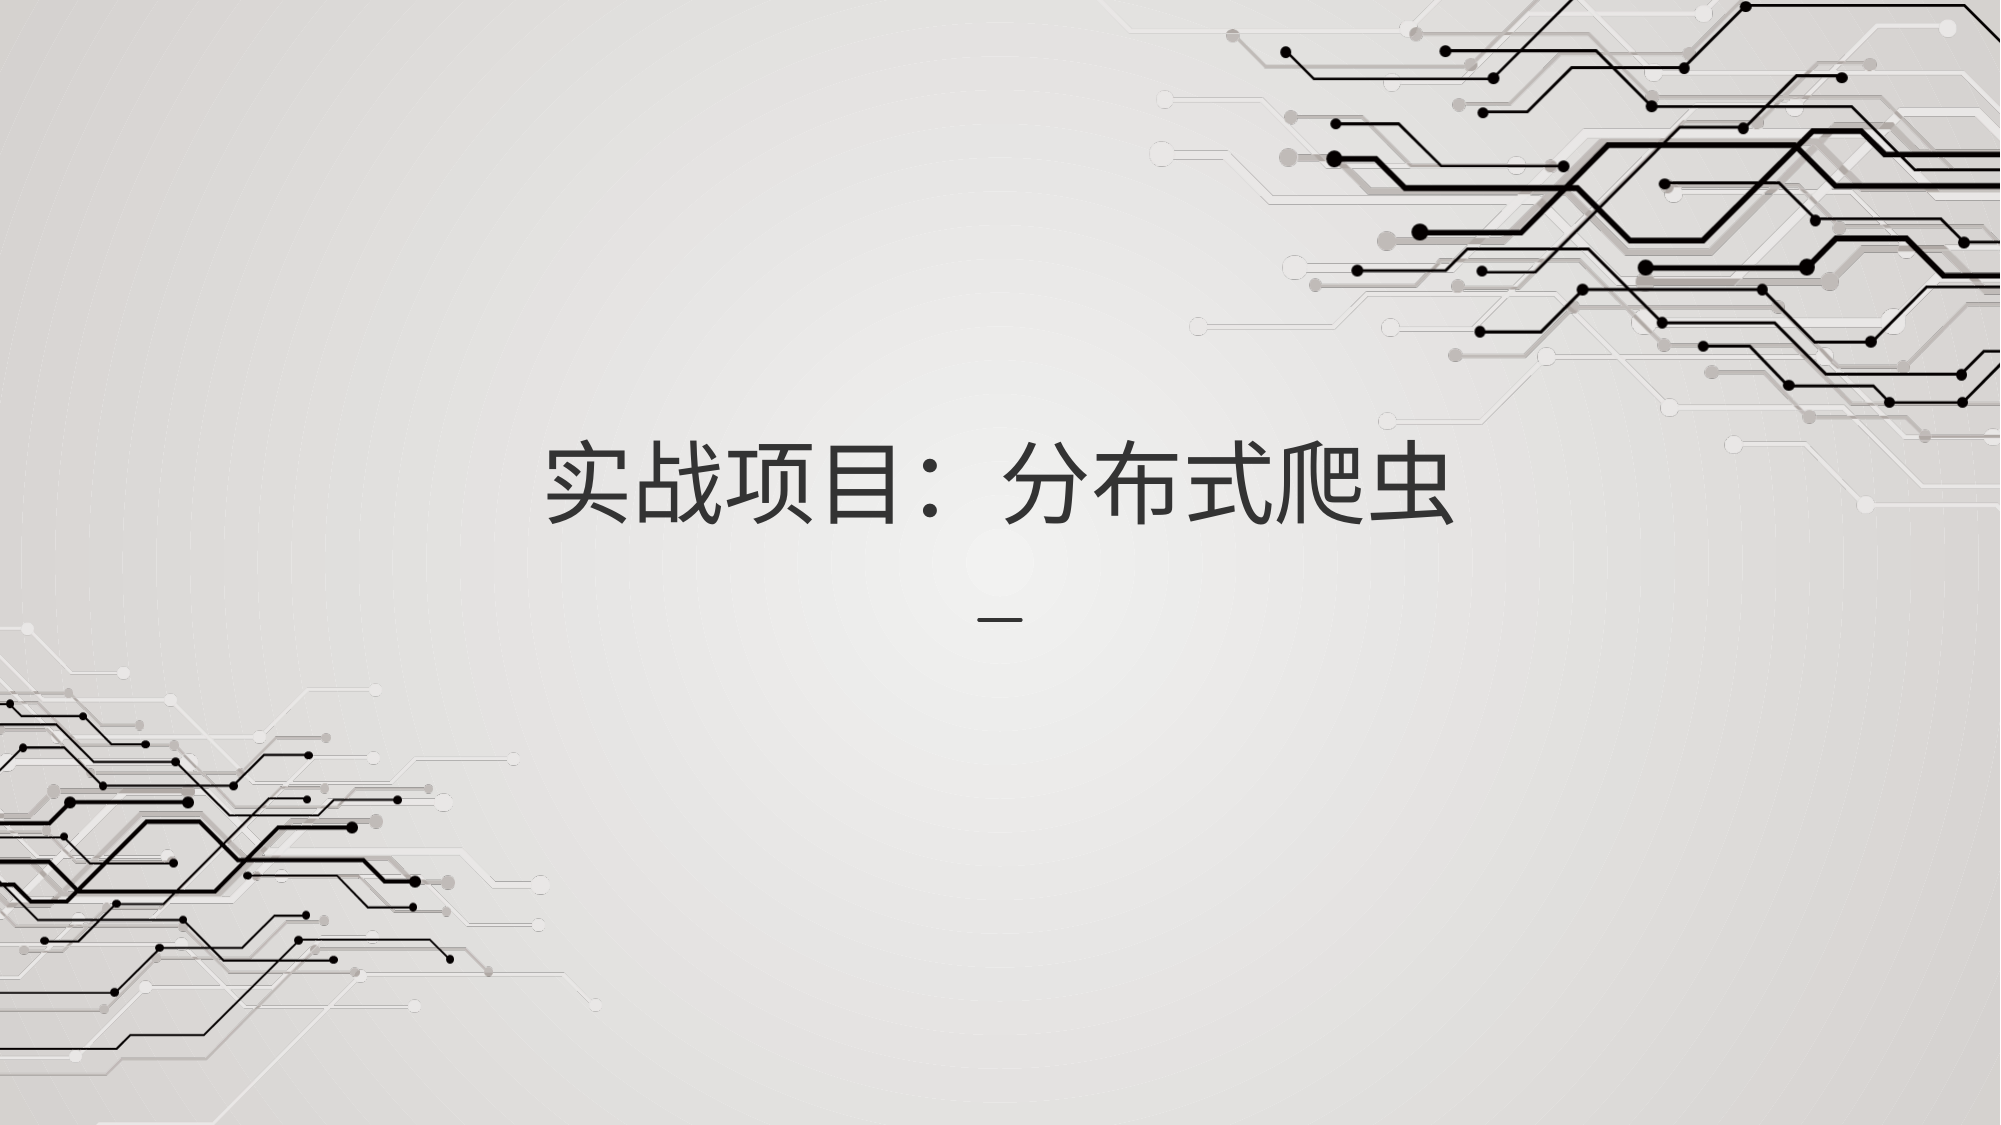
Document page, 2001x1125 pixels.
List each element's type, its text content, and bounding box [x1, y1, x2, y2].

picture [0, 603, 602, 1125]
picture [1078, 0, 2000, 540]
title 实战项目：分布式爬虫 [249, 227, 1750, 545]
